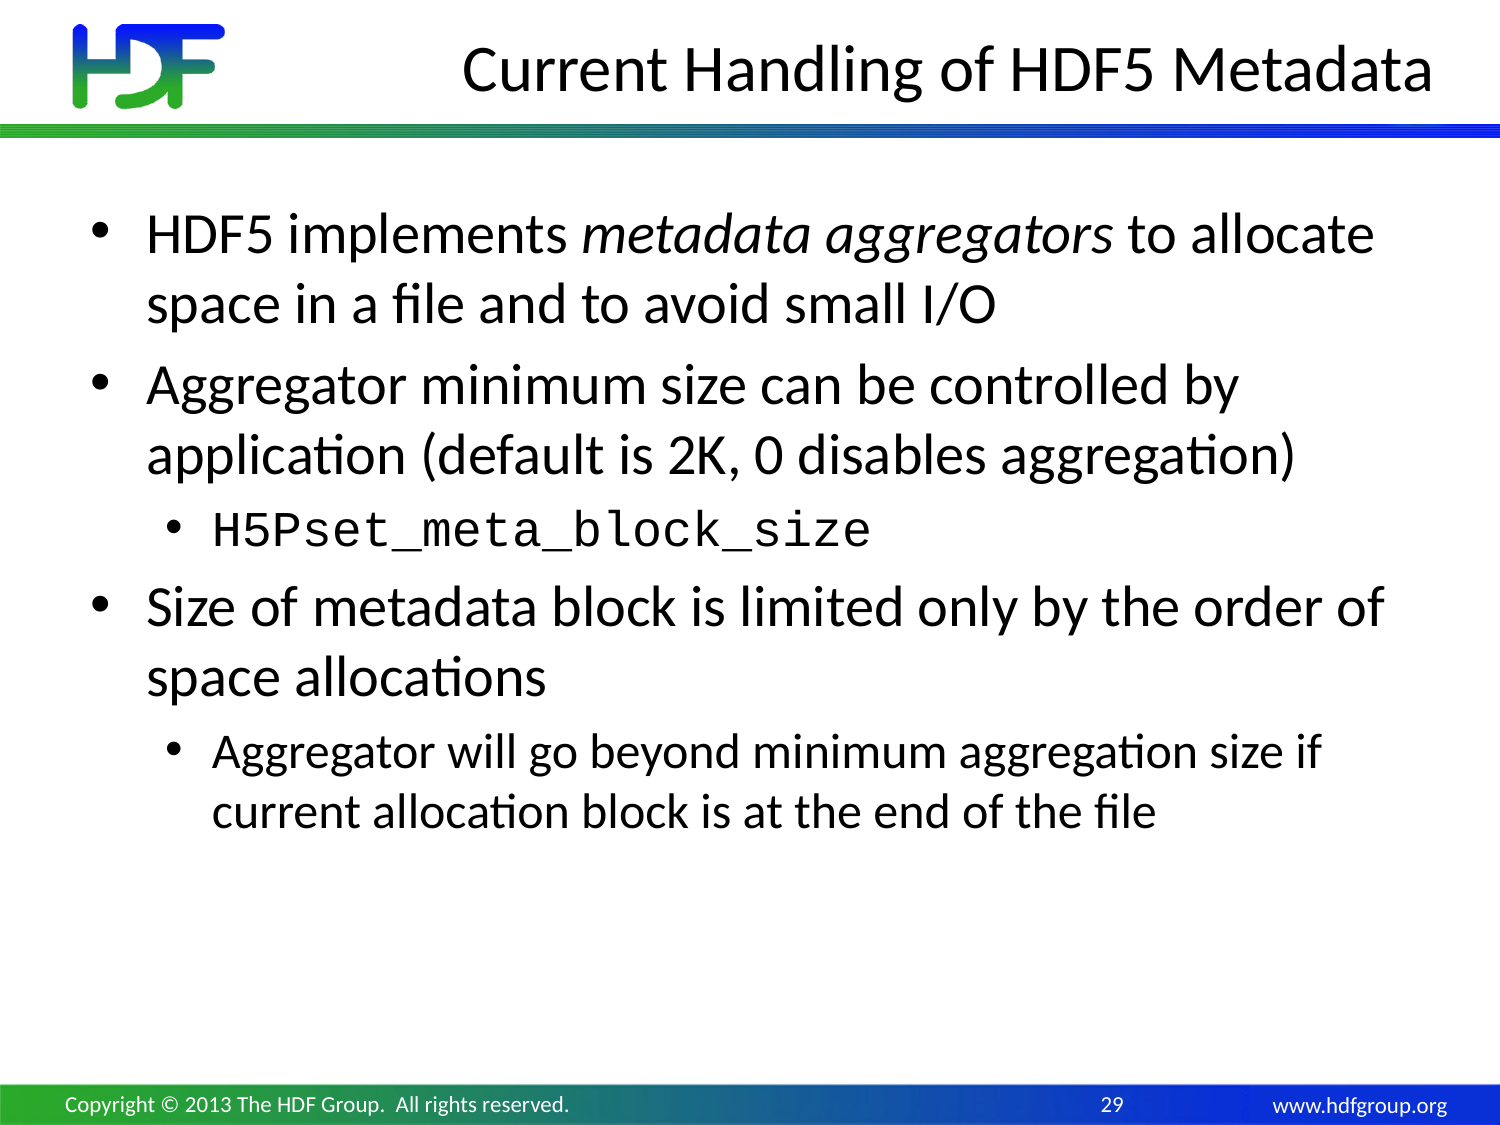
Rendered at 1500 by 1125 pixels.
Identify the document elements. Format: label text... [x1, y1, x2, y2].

slide_number 29 [1049, 1087, 1176, 1125]
title Current Handling of HDF5 Metadata [187, 24, 1451, 113]
picture [0, 0, 1500, 1125]
slide_number Copyright © 2013 The HDF Group. All rights reserved. [49, 1087, 751, 1125]
list HDF5 implements metadata aggregators to allocate space in a file and to avoid small I/O Aggregator minimum size can be controlled by application (default is 2K, 0 disables aggregation) H5Pset_meta_block_size Size of metadata block is limited only by the order of space allocations Aggregator will go beyond minimum aggregation size if current allocation block is at the end of the file [74, 187, 1426, 1013]
